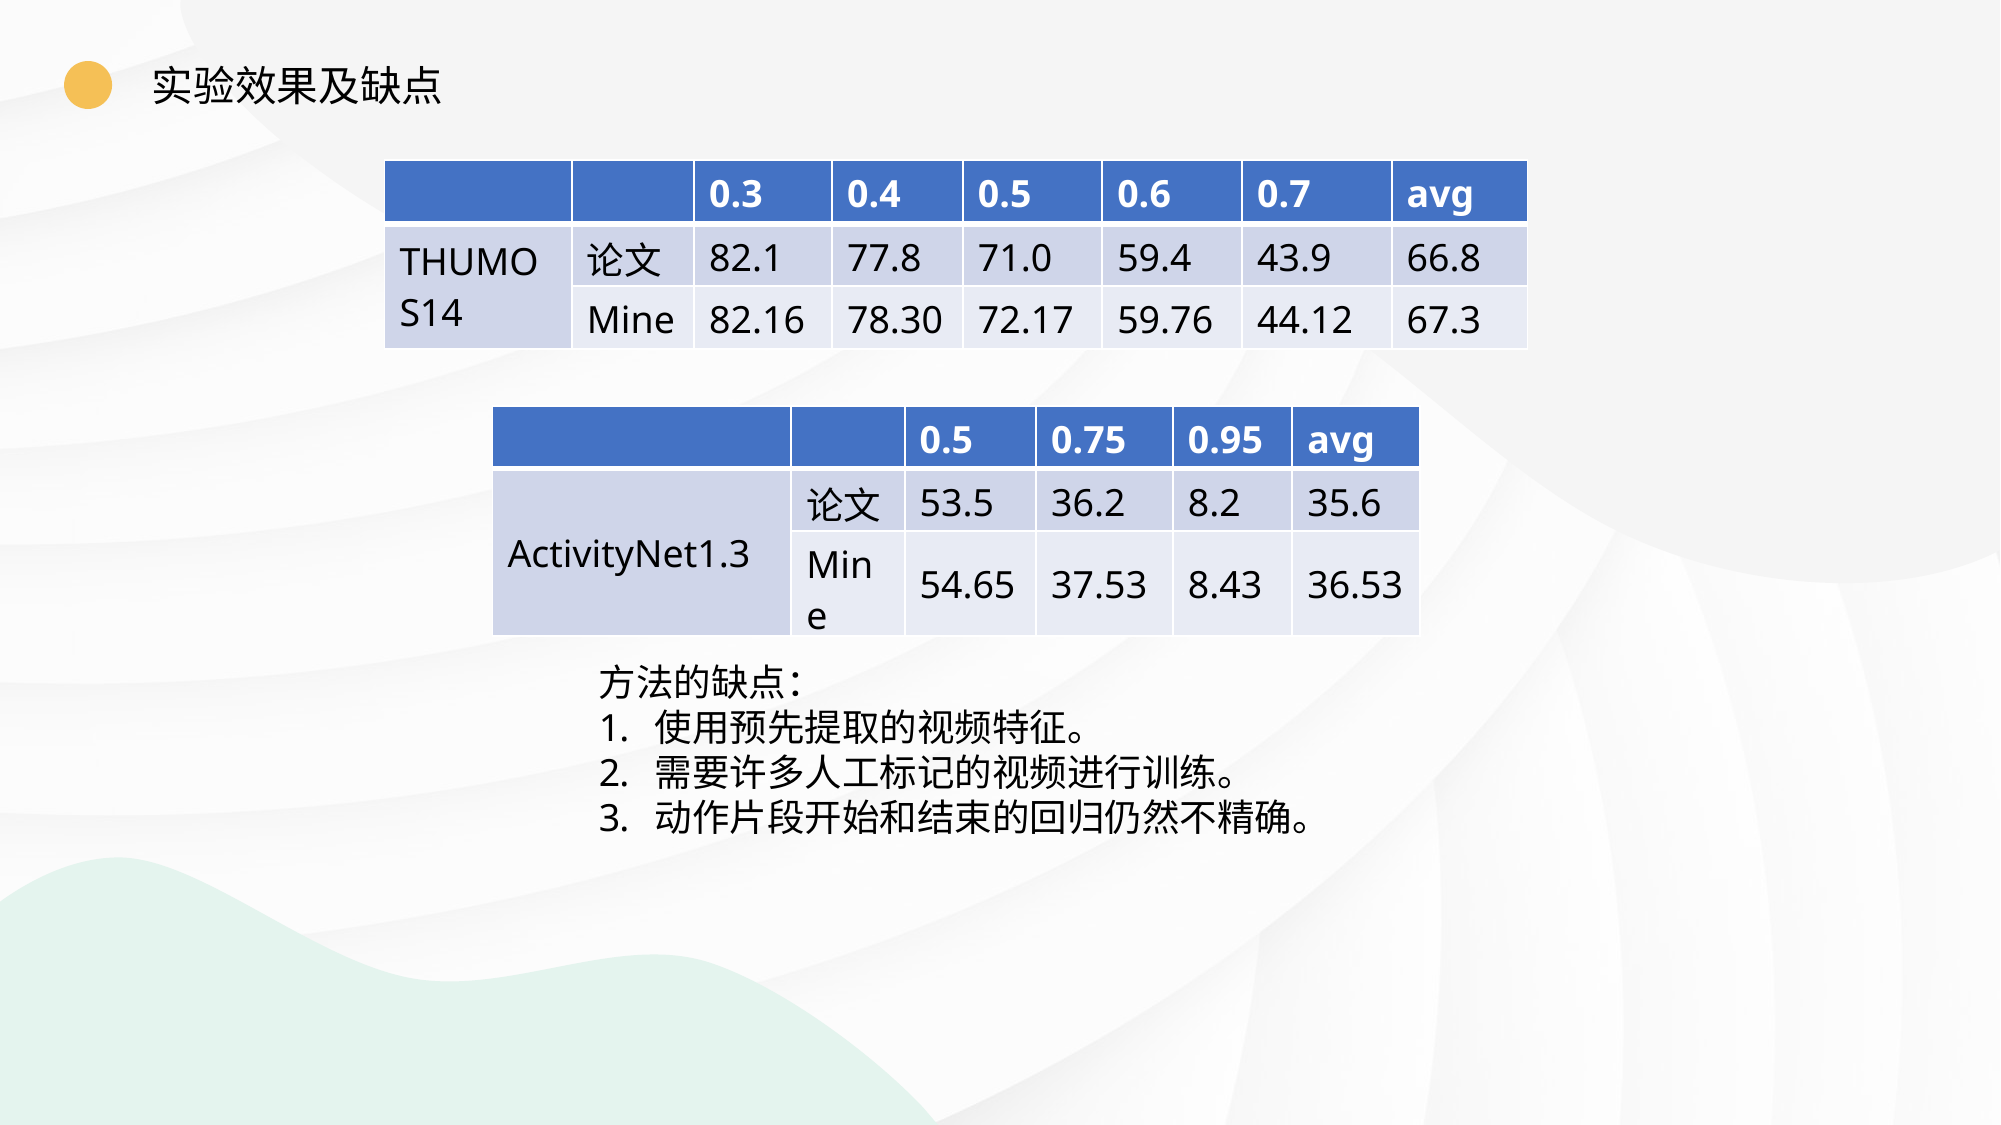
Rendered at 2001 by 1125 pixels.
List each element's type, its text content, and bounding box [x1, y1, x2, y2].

table_cell Mine [792, 532, 904, 635]
table_header 0.95 [1174, 407, 1291, 466]
table_header avg [1293, 407, 1419, 466]
table_header [385, 161, 571, 221]
table_cell 78.30 [833, 287, 962, 348]
table_header 0.5 [964, 161, 1101, 221]
text_box 方法的缺点： 使用预先提取的视频特征。 需要许多人工标记的视频进行训练。 动作片段开始和结束的回归仍然不精确。 [584, 651, 1327, 846]
table_header 0.3 [695, 161, 831, 221]
table_cell 44.12 [1243, 287, 1391, 348]
table_cell 36.2 [1037, 471, 1172, 530]
table_header 0.75 [1037, 407, 1172, 466]
table_header 0.5 [906, 407, 1035, 466]
table_header avg [1393, 161, 1527, 221]
table_cell 72.17 [964, 287, 1101, 348]
table_cell 37.53 [1037, 532, 1172, 635]
table_header 0.6 [1103, 161, 1241, 221]
table_cell ActivityNet1.3 [493, 471, 790, 635]
table_cell 82.1 [695, 227, 831, 285]
table_header [573, 161, 693, 221]
table_cell 论文 [573, 227, 693, 285]
table_cell 论文 [792, 471, 904, 530]
table_cell 82.16 [695, 287, 831, 348]
table_cell 59.76 [1103, 287, 1241, 348]
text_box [64, 52, 512, 118]
table_cell 8.43 [1174, 532, 1291, 635]
table_cell 35.6 [1293, 471, 1419, 530]
table_cell 36.53 [1293, 532, 1419, 635]
table_cell 77.8 [833, 227, 962, 285]
table_cell THUMOS14 [385, 227, 571, 348]
table_cell Mine [573, 287, 693, 348]
table_header [792, 407, 904, 466]
table_cell 71.0 [964, 227, 1101, 285]
table_cell 59.4 [1103, 227, 1241, 285]
table_cell 8.2 [1174, 471, 1291, 530]
table_cell 43.9 [1243, 227, 1391, 285]
table_header 0.4 [833, 161, 962, 221]
table_cell 67.3 [1393, 287, 1527, 348]
table_header [493, 407, 790, 466]
table_cell 53.5 [906, 471, 1035, 530]
table_header 0.7 [1243, 161, 1391, 221]
table_cell 54.65 [906, 532, 1035, 635]
table_cell 66.8 [1393, 227, 1527, 285]
